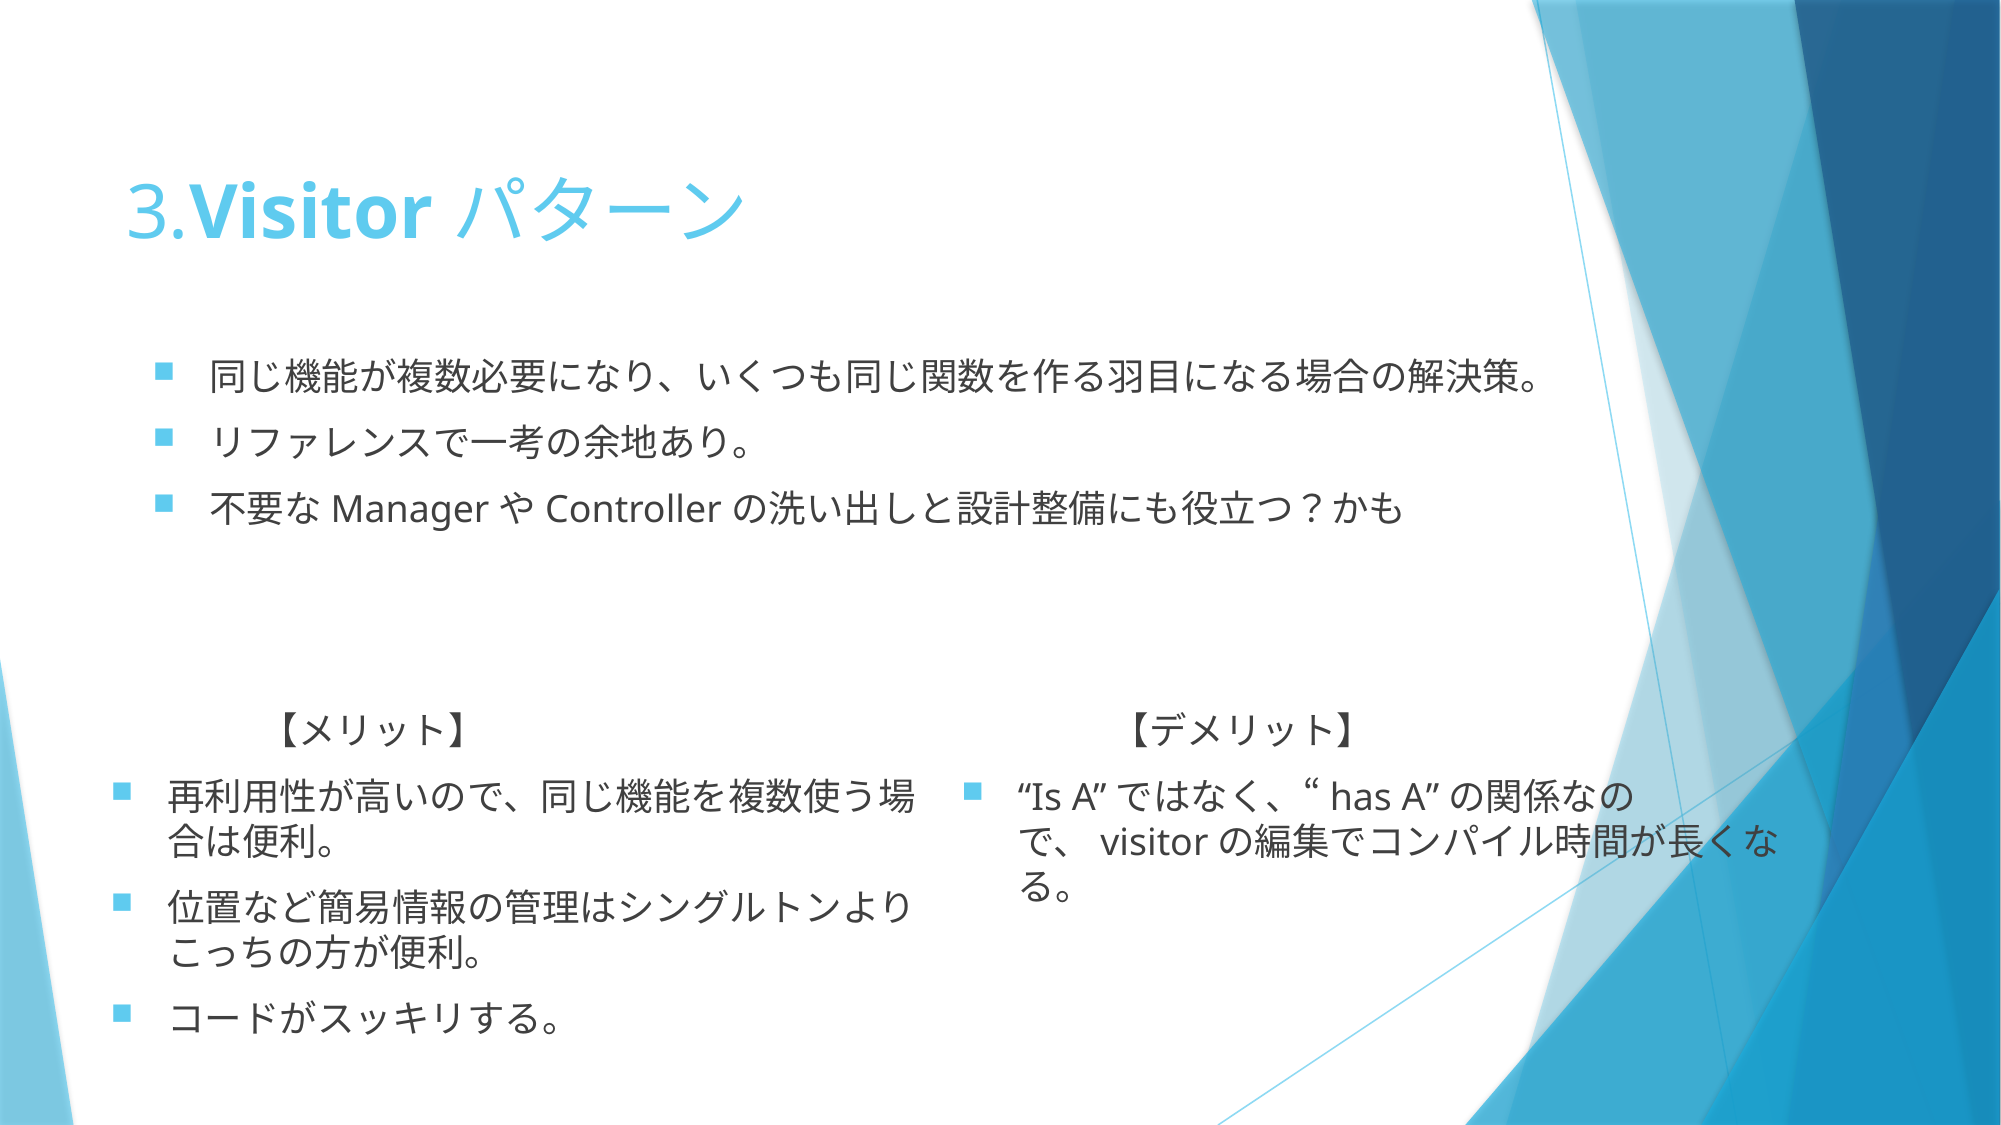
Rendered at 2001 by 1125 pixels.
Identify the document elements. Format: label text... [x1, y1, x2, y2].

text_box 同じ機能が複数必要になり、いくつも同じ関数を作る羽目になる場合の解決策。 リファレンスで一考の余地あり。 不要なManagerやControllerの洗い出しと設計整備にも役立つ？かも [137, 345, 1573, 563]
title 3.Visitorパターン [111, 99, 1522, 317]
text_box 【メリット】 再利用性が高いので、同じ機能を複数使う場合は便利。 位置など簡易情報の管理はシングルトンよりこっちの方が便利。 コードがスッキリする。 [95, 699, 947, 1055]
text_box 【デメリット】 “Is A”ではなく、“has A”の関係なので、visitorの編集でコンパイル時間が長くなる。 [946, 699, 1798, 991]
